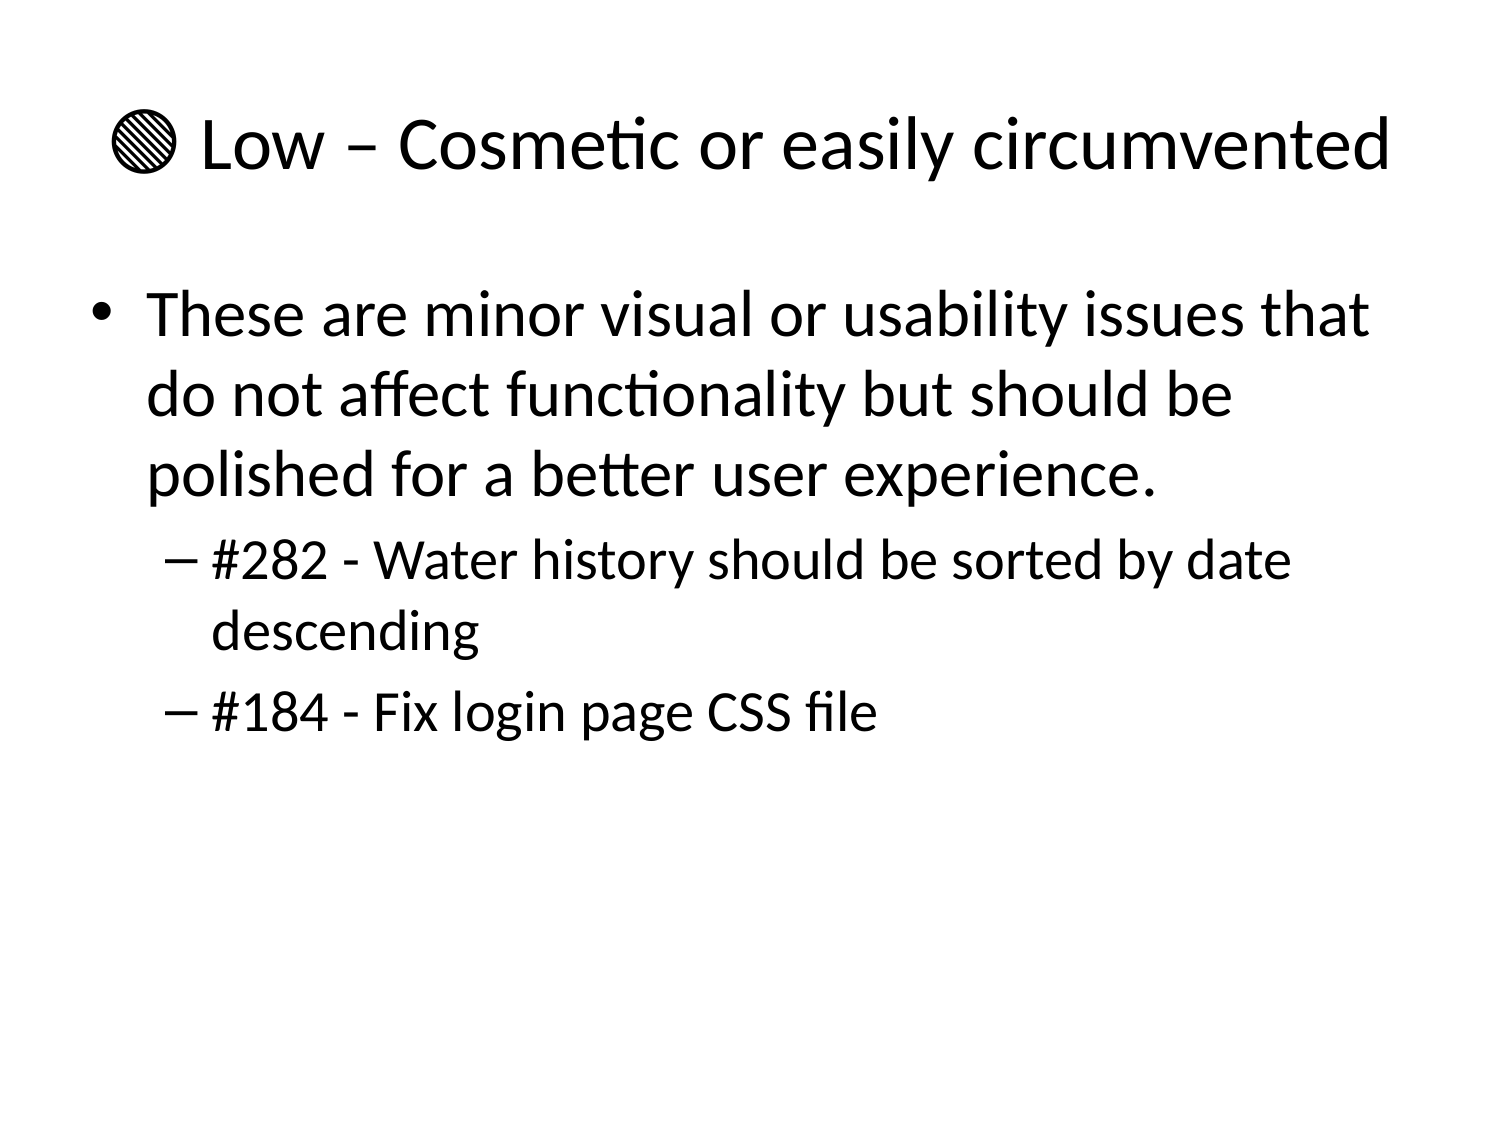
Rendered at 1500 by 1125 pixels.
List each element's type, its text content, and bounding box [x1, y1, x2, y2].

title 🟢 Low – Cosmetic or easily circumvented [75, 45, 1425, 233]
list These are minor visual or usability issues that do not affect functionality but should be polished for a better user experience. #282 - Water history should be sorted by date descending #184 - Fix login page CSS file [75, 262, 1425, 1005]
